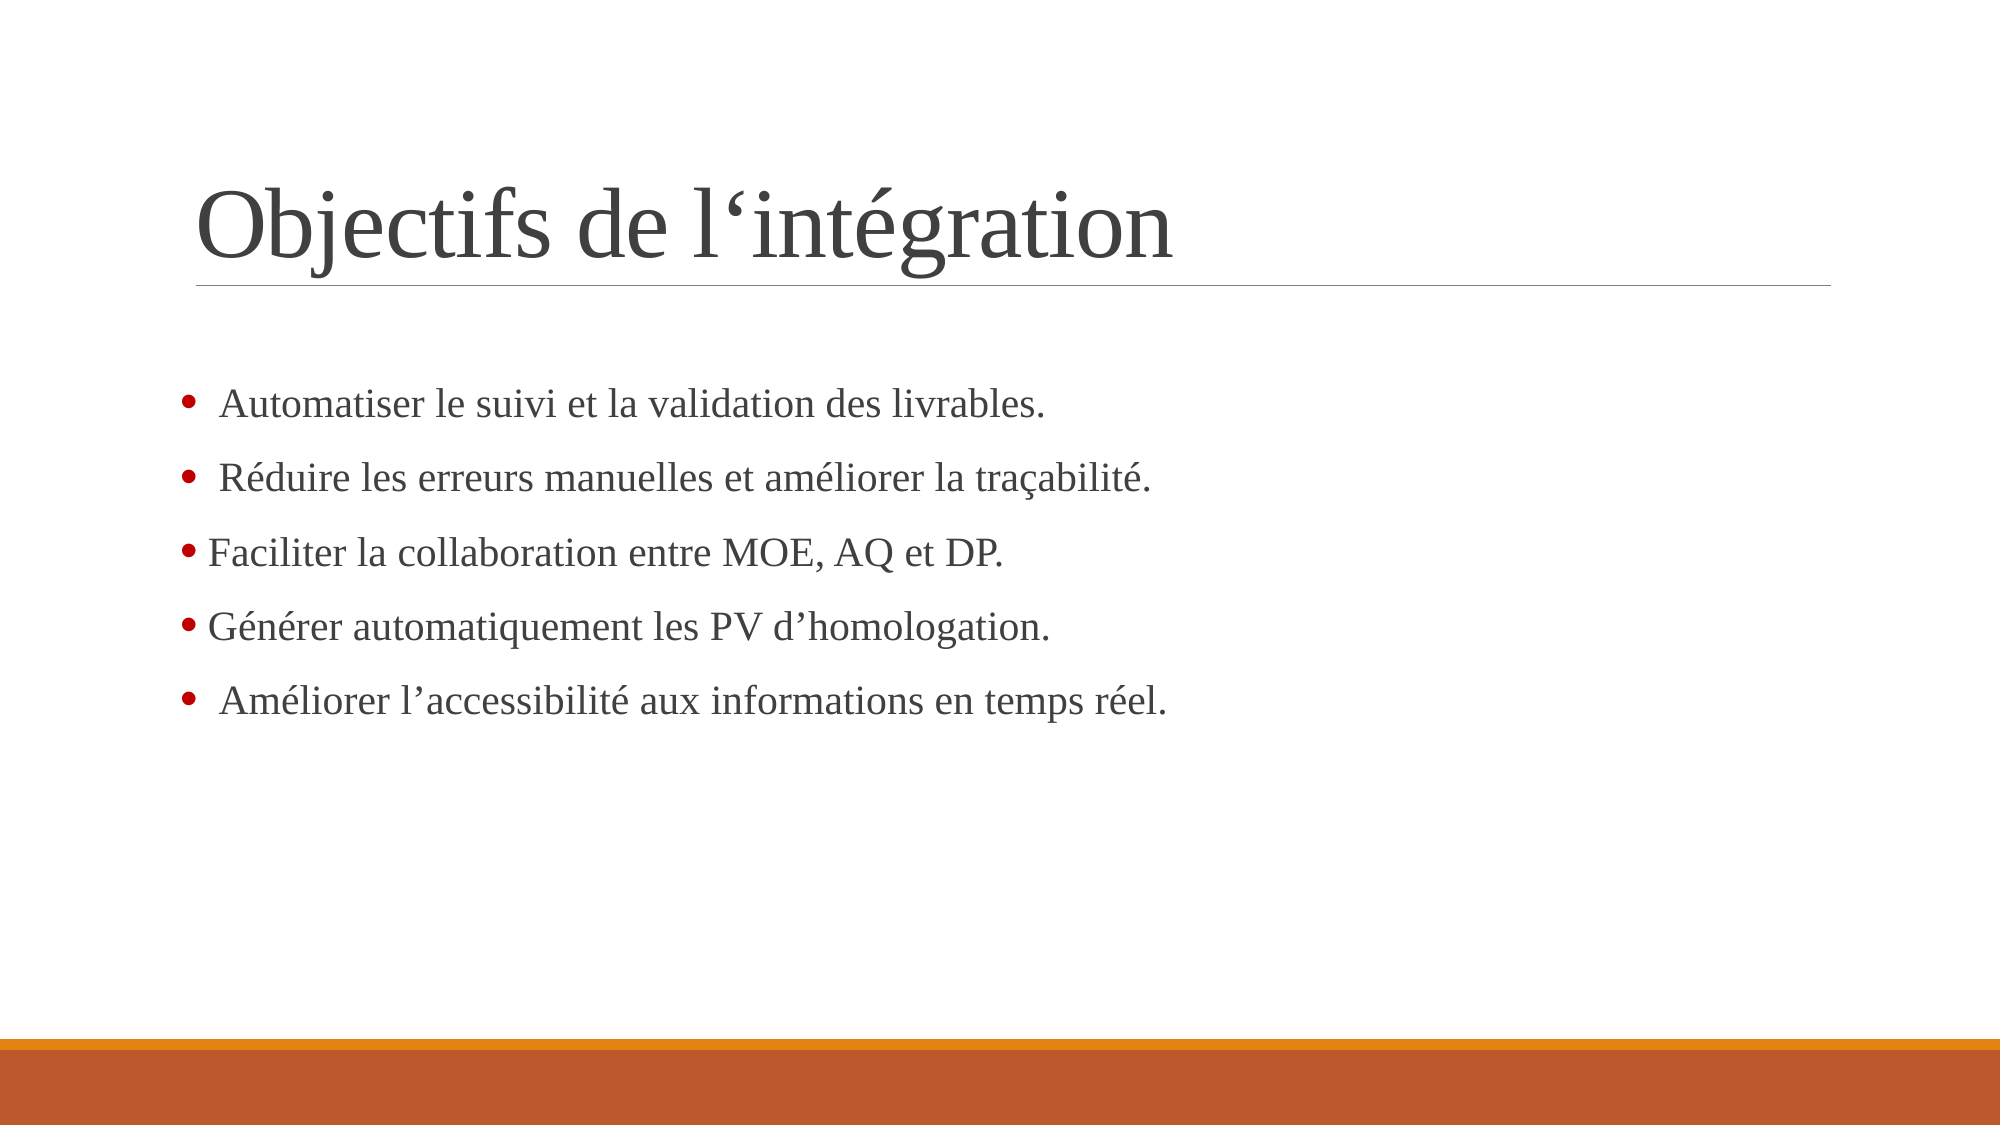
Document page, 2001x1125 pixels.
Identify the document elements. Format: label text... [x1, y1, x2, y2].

list Automatiser le suivi et la validation des livrables. Réduire les erreurs manuelles et améliorer la traçabilité. Faciliter la collaboration entre MOE, AQ et DP. Générer automatiquement les PV d’homologation. Améliorer l’accessibilité aux informations en temps réel. [180, 374, 1830, 1035]
title Objectifs de l‘intégration [180, 47, 1830, 285]
